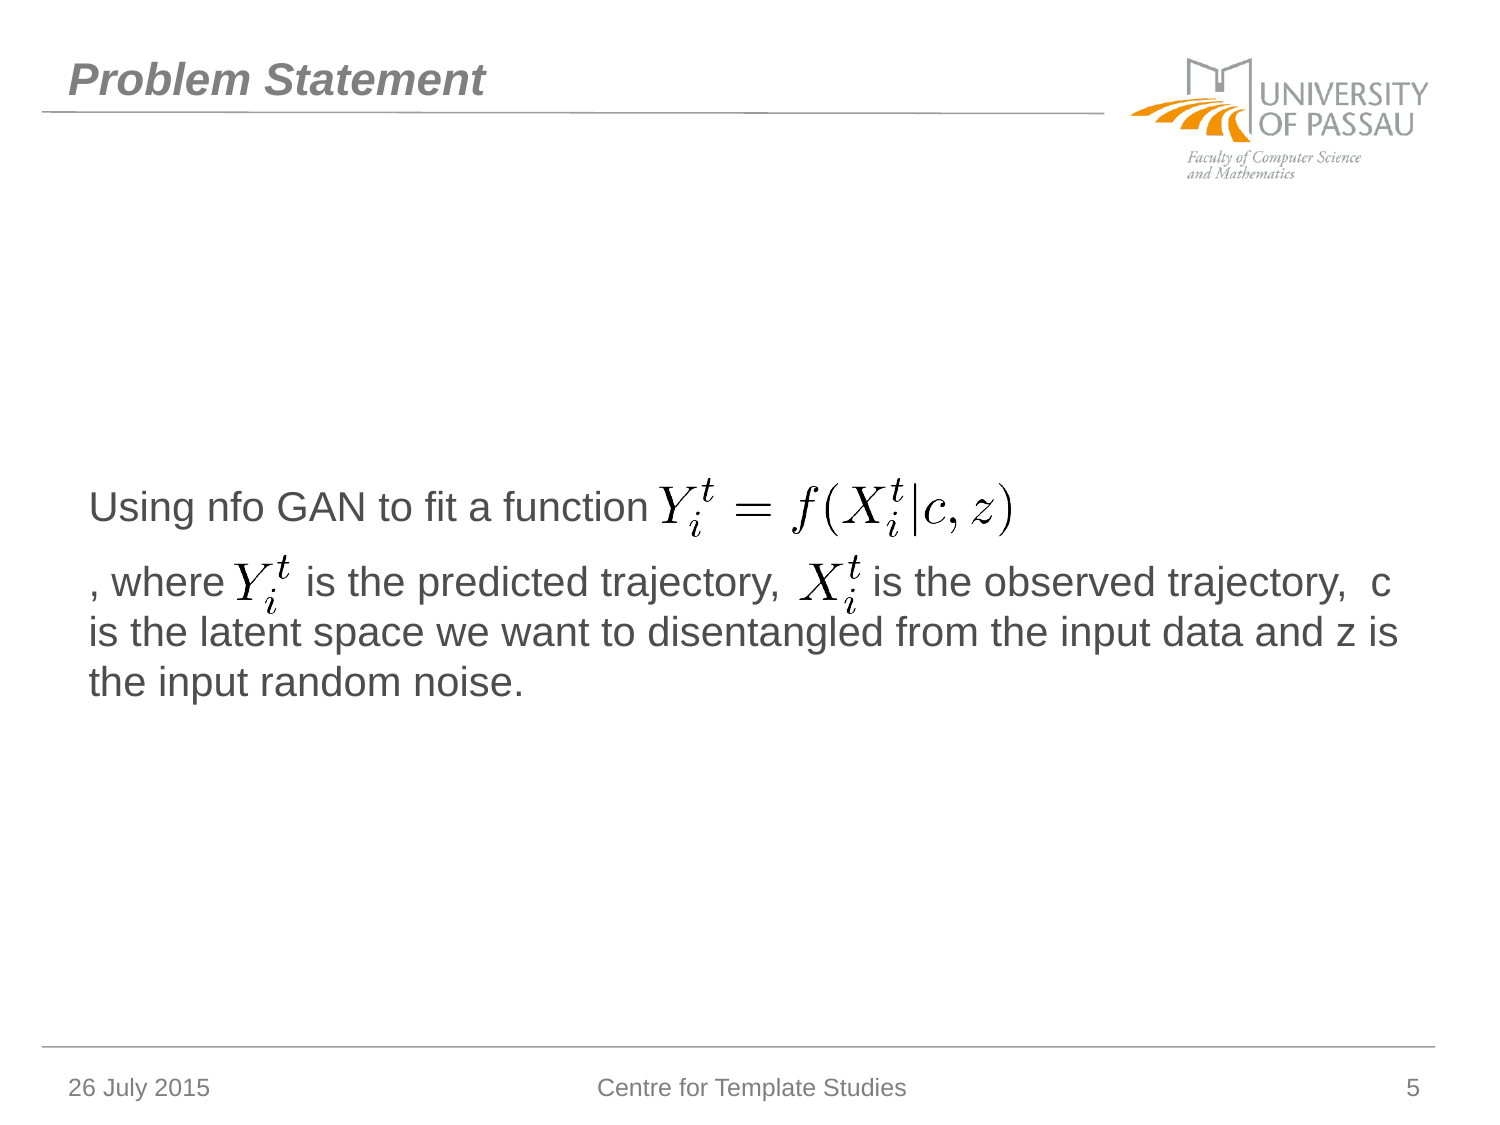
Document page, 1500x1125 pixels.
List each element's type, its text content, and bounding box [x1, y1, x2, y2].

picture [1122, 45, 1436, 191]
title Problem Statement [53, 28, 1116, 112]
slide_number 5 [1346, 1057, 1436, 1117]
footer Centre for Template Studies [242, 1057, 1270, 1117]
list Using nfo GAN to fit a function , where is the predicted trajectory, is the observed trajectory, c is the latent space we want to disentangled from the input data and z is the input random noise. [53, 208, 1436, 976]
picture [658, 477, 1011, 537]
picture [233, 554, 290, 614]
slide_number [53, 1057, 231, 1117]
picture [798, 554, 861, 614]
